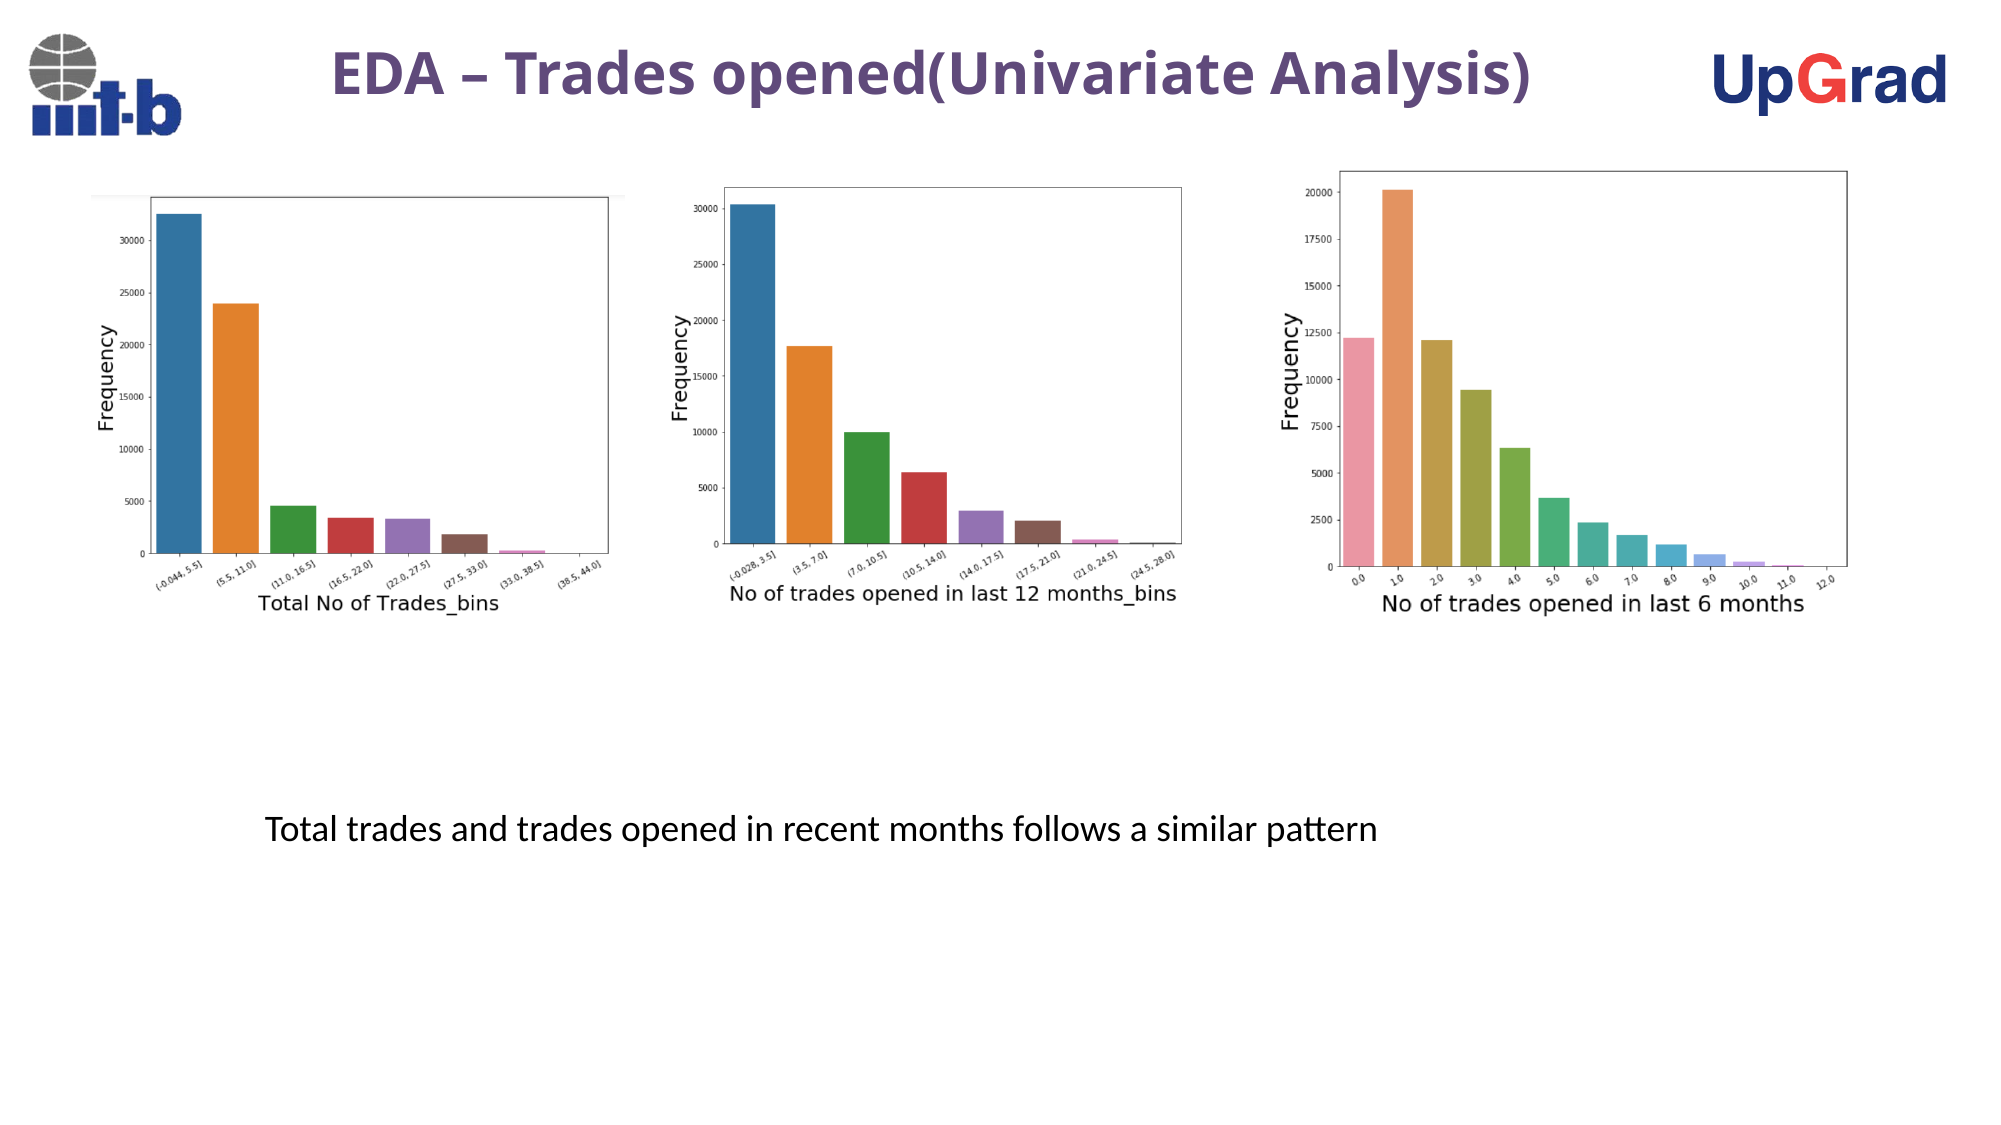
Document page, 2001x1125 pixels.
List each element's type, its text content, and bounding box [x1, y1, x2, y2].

picture [1261, 157, 1864, 625]
picture [1714, 53, 1952, 116]
text_box EDA – Trades opened(Univariate Analysis) [315, 36, 1546, 115]
text_box Total trades and trades opened in recent months follows a similar pattern [250, 796, 1395, 857]
picture [91, 195, 625, 621]
picture [0, 29, 208, 163]
picture [650, 180, 1232, 616]
